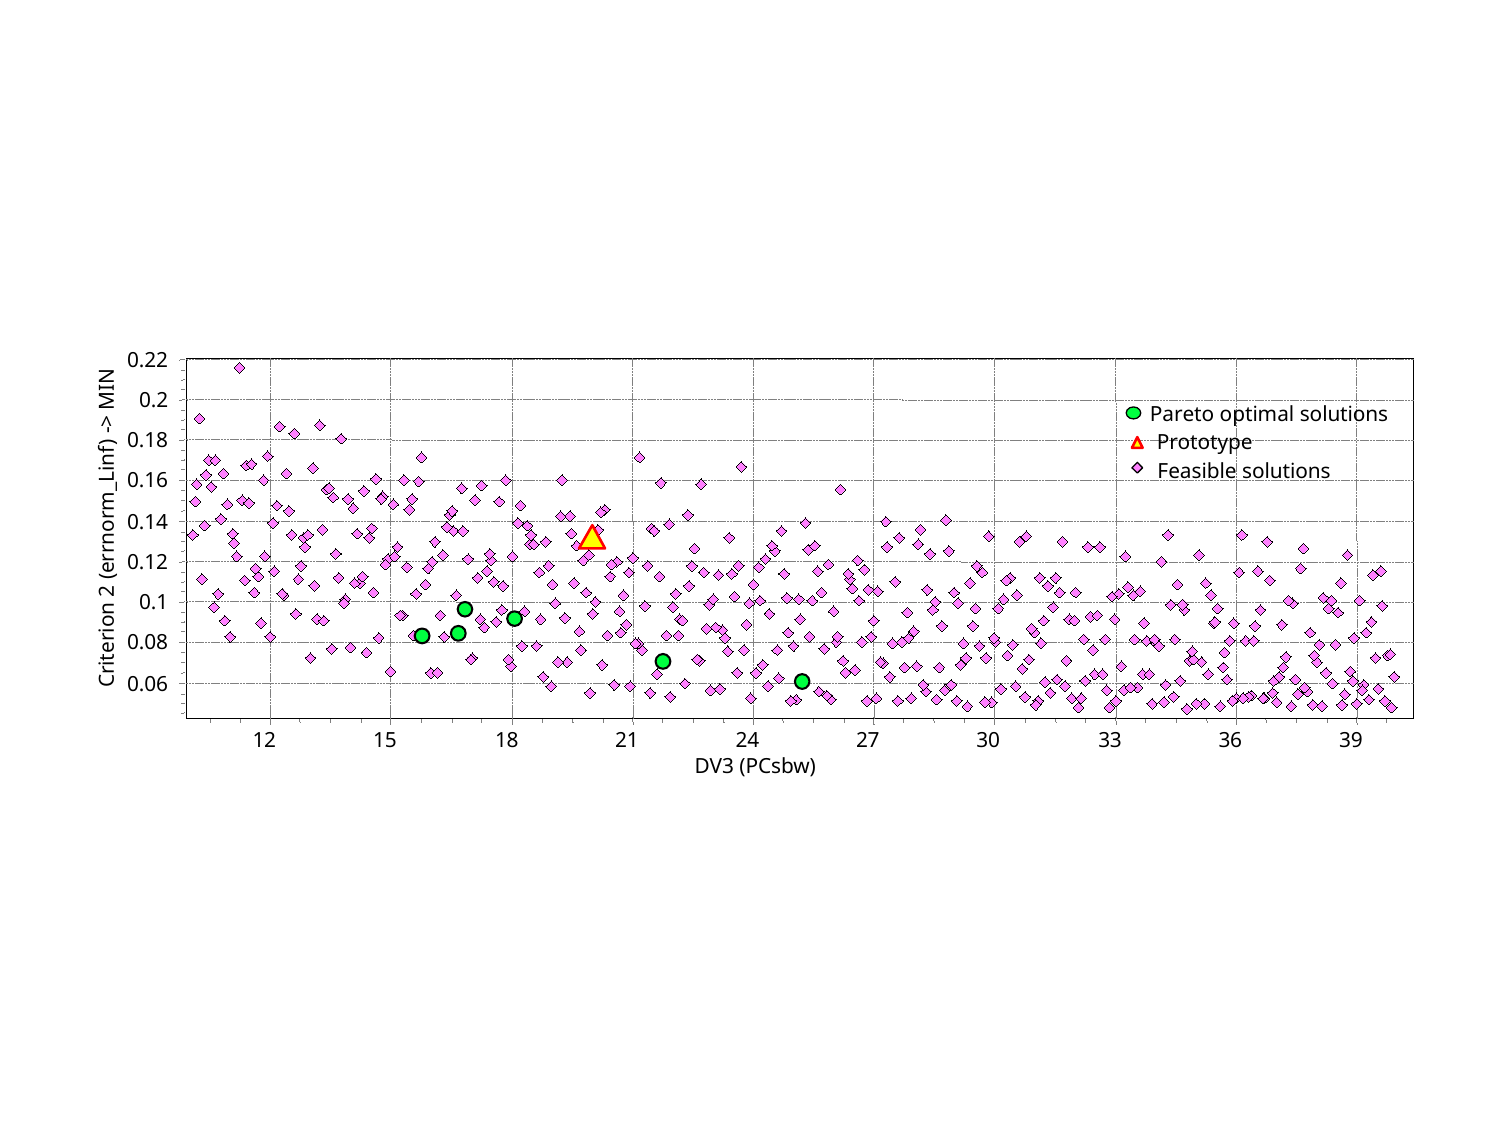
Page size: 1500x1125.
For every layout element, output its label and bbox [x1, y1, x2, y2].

text_box [92, 345, 1414, 779]
